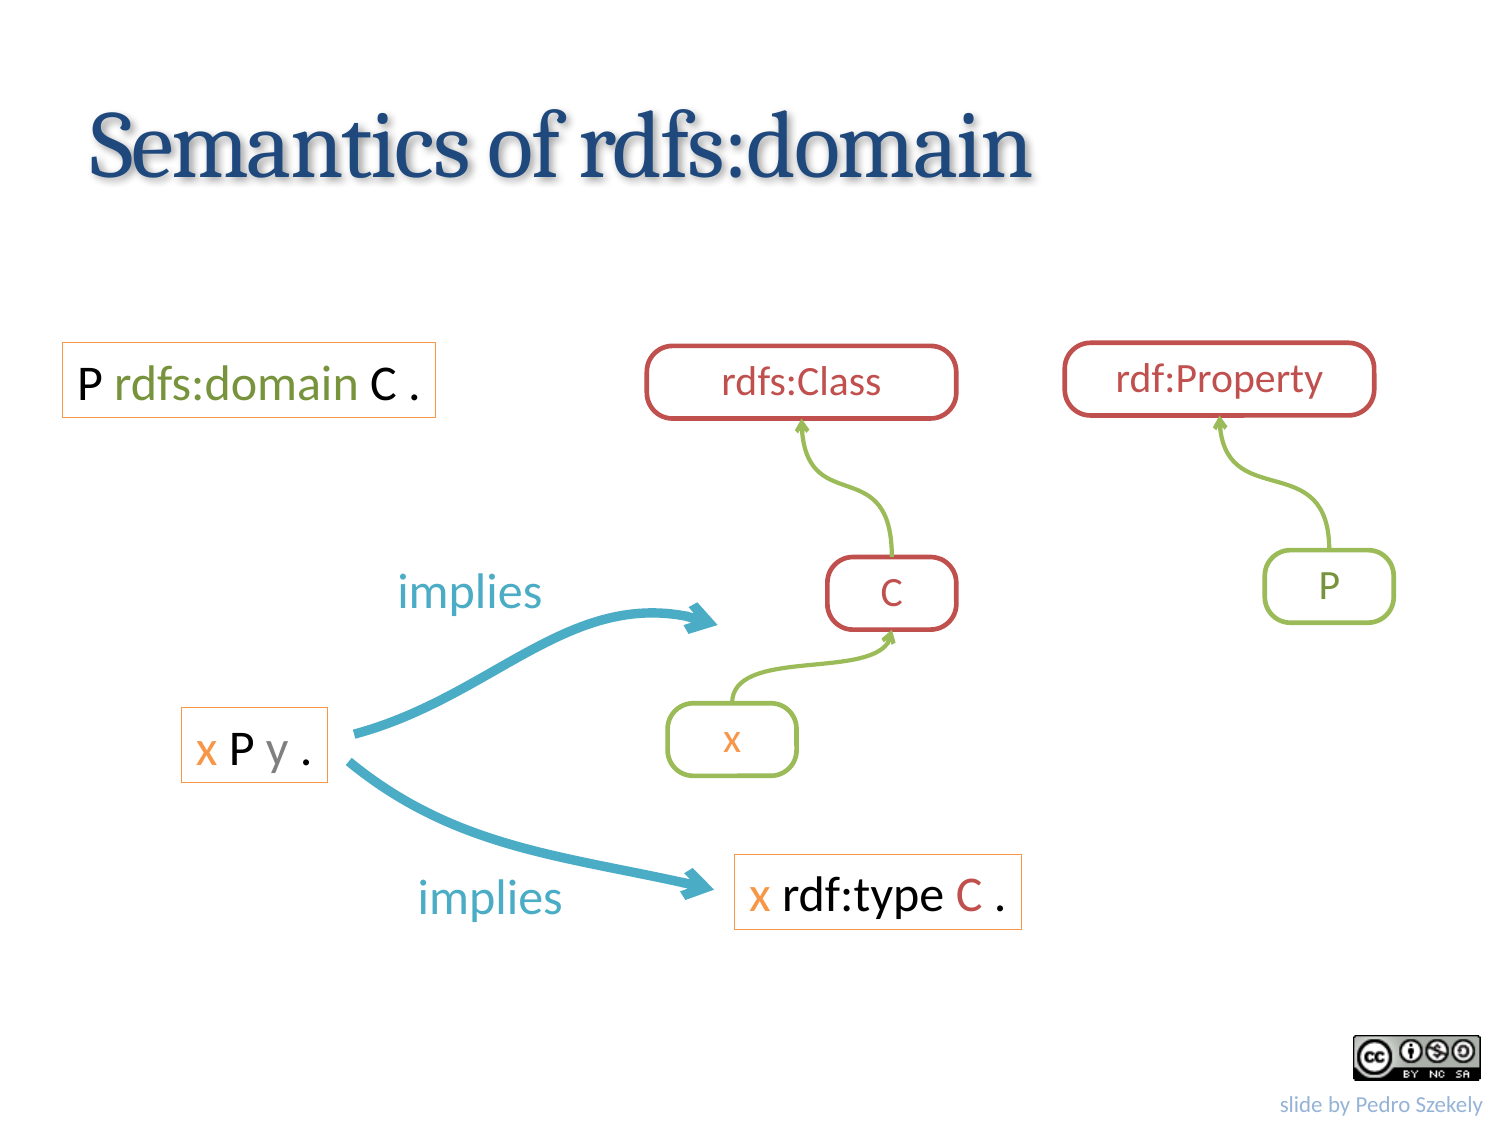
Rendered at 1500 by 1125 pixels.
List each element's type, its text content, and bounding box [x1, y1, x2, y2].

text_box [347, 759, 619, 856]
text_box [776, 442, 917, 534]
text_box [1206, 427, 1343, 539]
text_box x rdf:type C . [734, 854, 1022, 930]
title Semantics of rdfs:domain [75, 45, 1434, 233]
text_box P [1264, 550, 1394, 623]
text_box x [667, 703, 797, 776]
text_box [632, 860, 715, 895]
text_box implies [328, 550, 612, 626]
text_box [353, 610, 718, 737]
picture [1352, 1034, 1482, 1081]
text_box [774, 586, 850, 747]
text_box rdf:Property [1064, 342, 1375, 416]
text_box slide by Pedro Szekely [1264, 1082, 1499, 1125]
text_box P rdfs:domain C . [62, 342, 436, 418]
text_box rdfs:Class [646, 345, 957, 419]
text_box x P y . [181, 707, 328, 783]
text_box implies [348, 856, 632, 932]
text_box C [827, 557, 957, 630]
